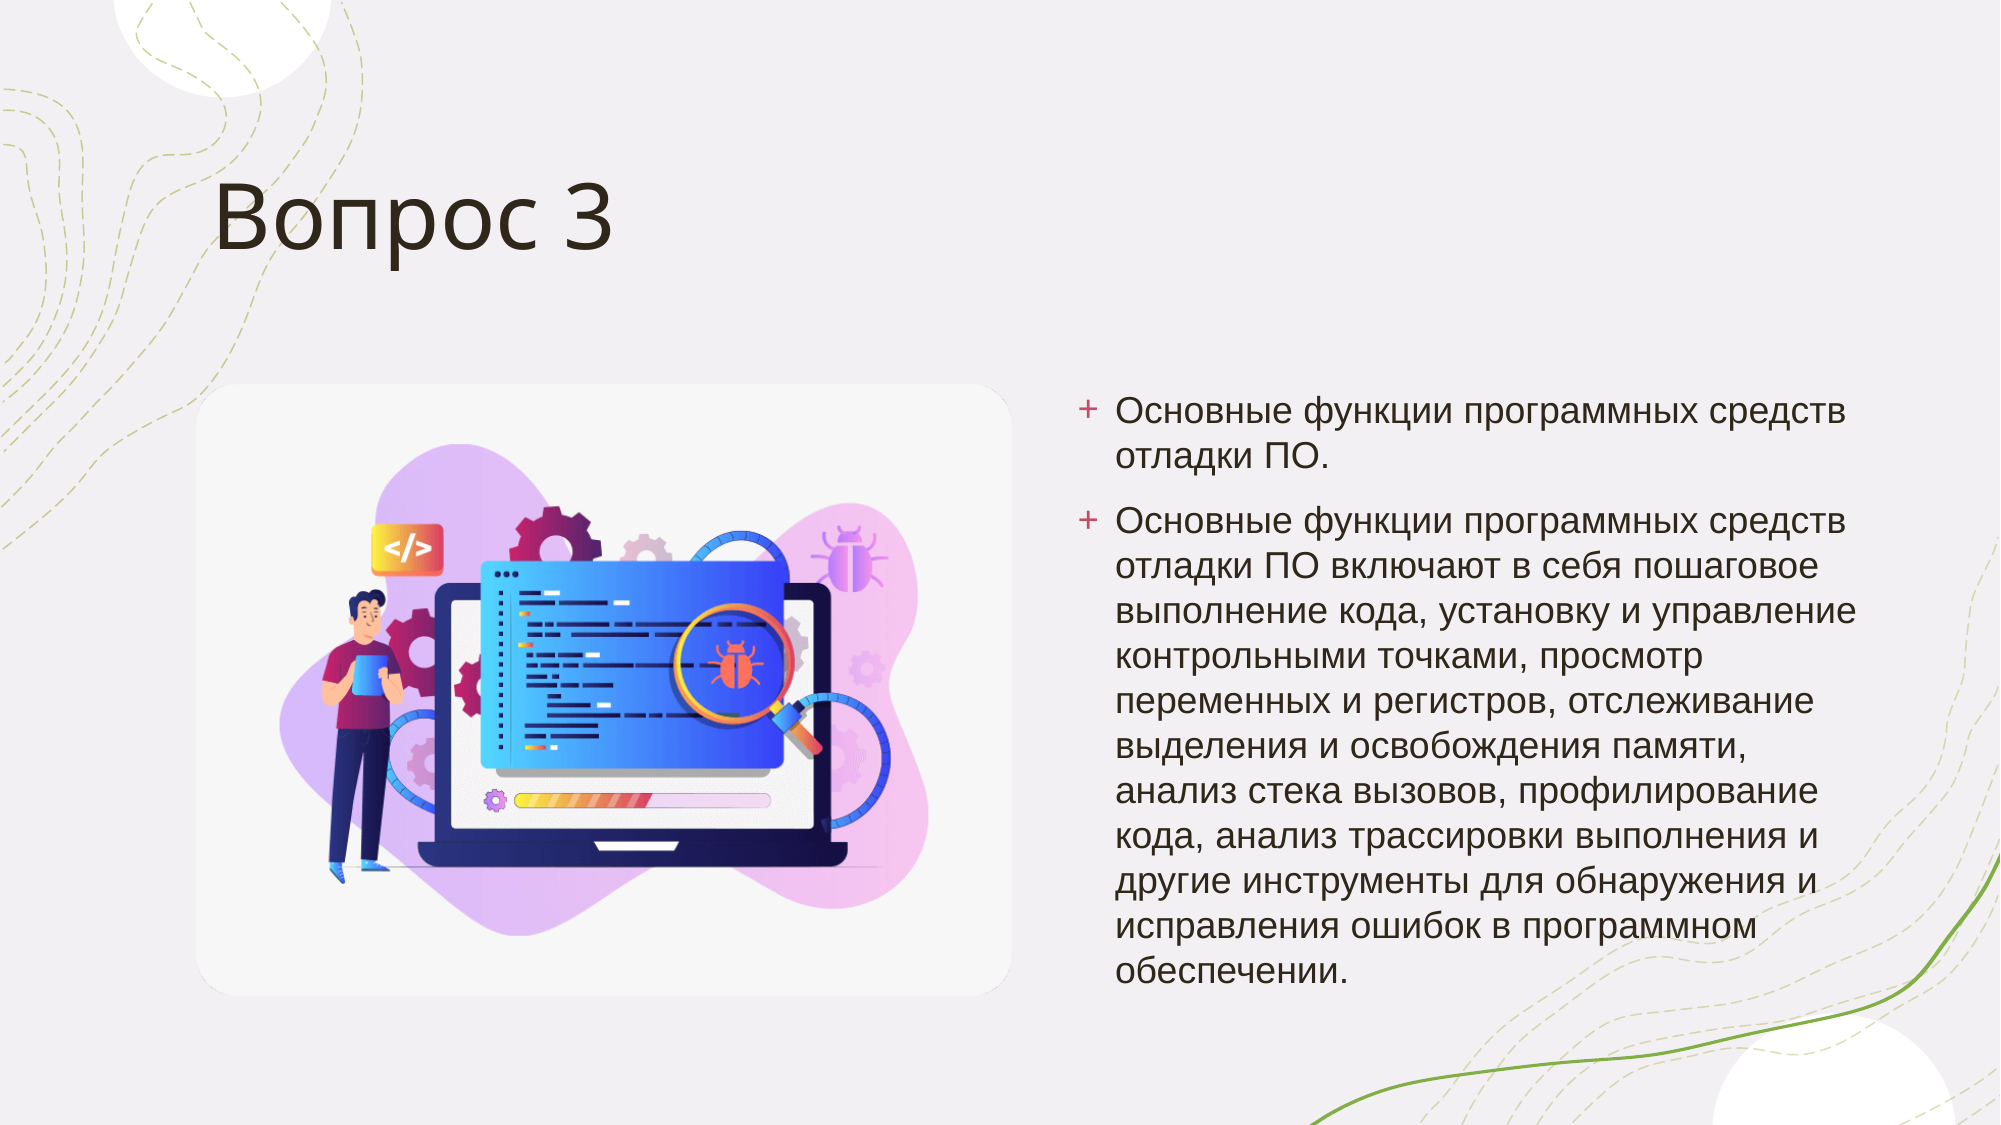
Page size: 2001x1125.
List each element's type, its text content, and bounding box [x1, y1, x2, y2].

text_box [1, 0, 363, 549]
list Основные функции программных средств отладки ПО. Основные функции программных средств отладки ПО включают в себя пошаговое выполнение кода, установку и управление контрольными точками, просмотр переменных и регистров, отслеживание выделения и освобождения памяти, анализ стека вызовов, профилирование кода, анализ трассировки выполнения и другие инструменты для обнаружения и исправления ошибок в программном обеспечении. [1062, 378, 1878, 1003]
title Вопрос 3 [363, 91, 1878, 334]
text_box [1309, 537, 2000, 1125]
picture [196, 384, 1012, 996]
text_box [0, 0, 2000, 1125]
